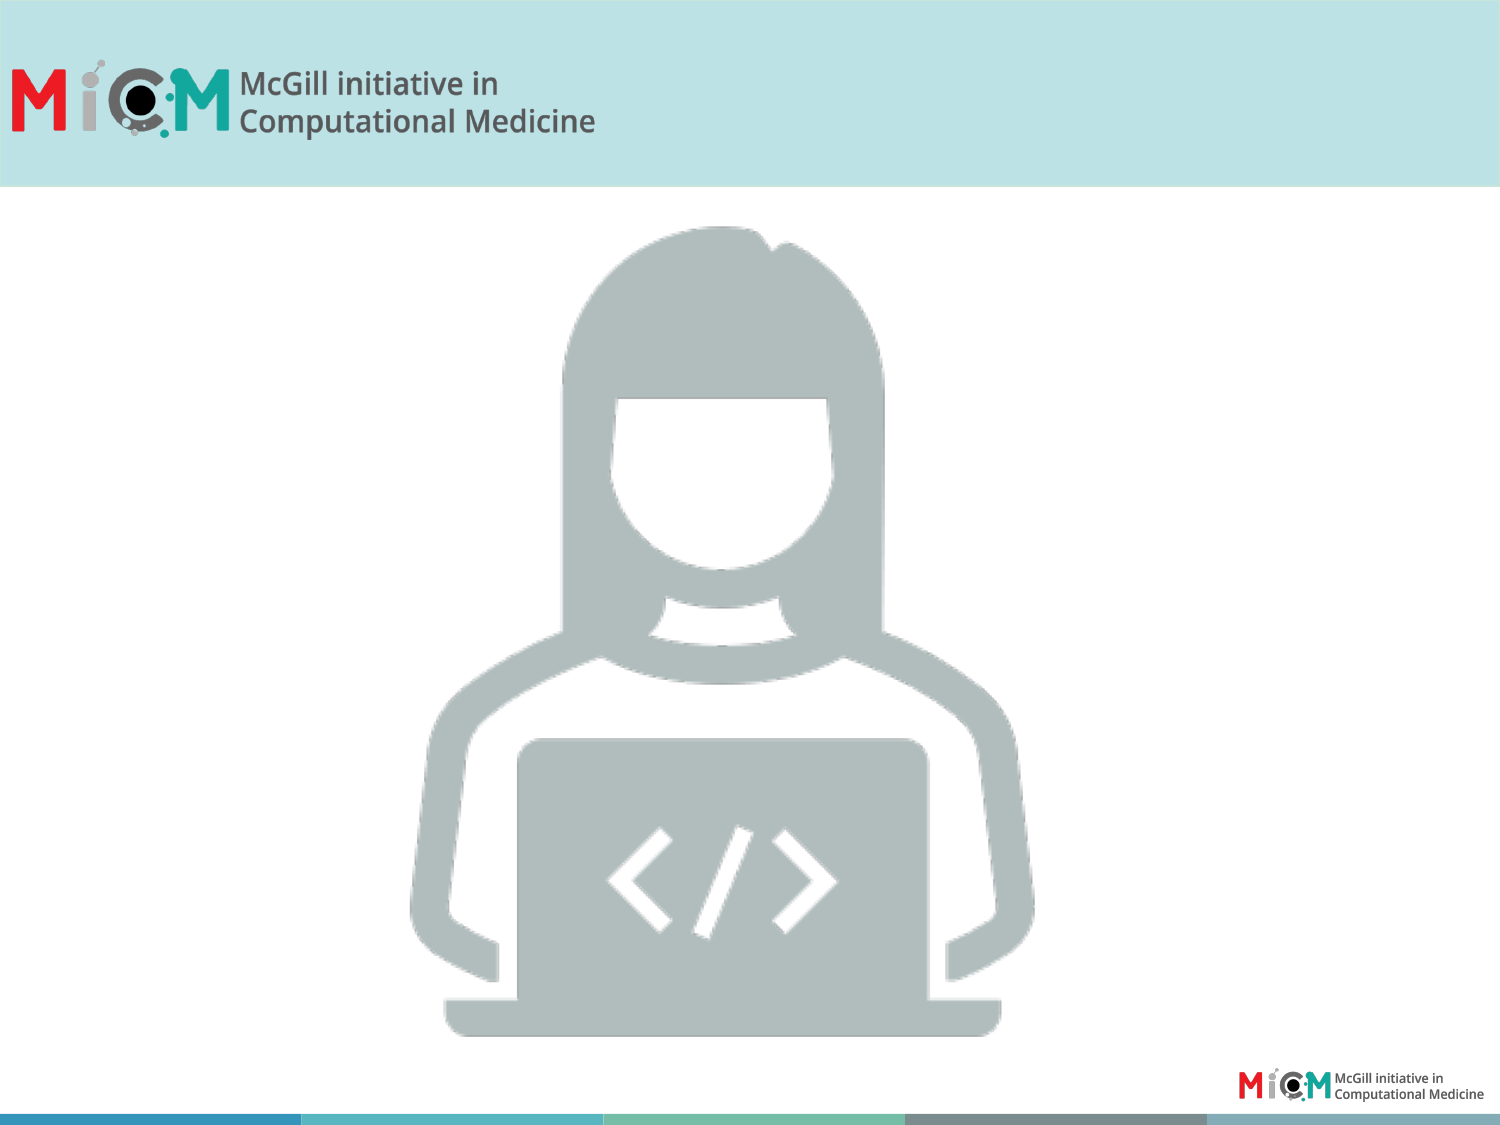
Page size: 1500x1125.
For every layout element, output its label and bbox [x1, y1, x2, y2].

picture [1211, 1051, 1500, 1122]
picture [0, 19, 1181, 1056]
